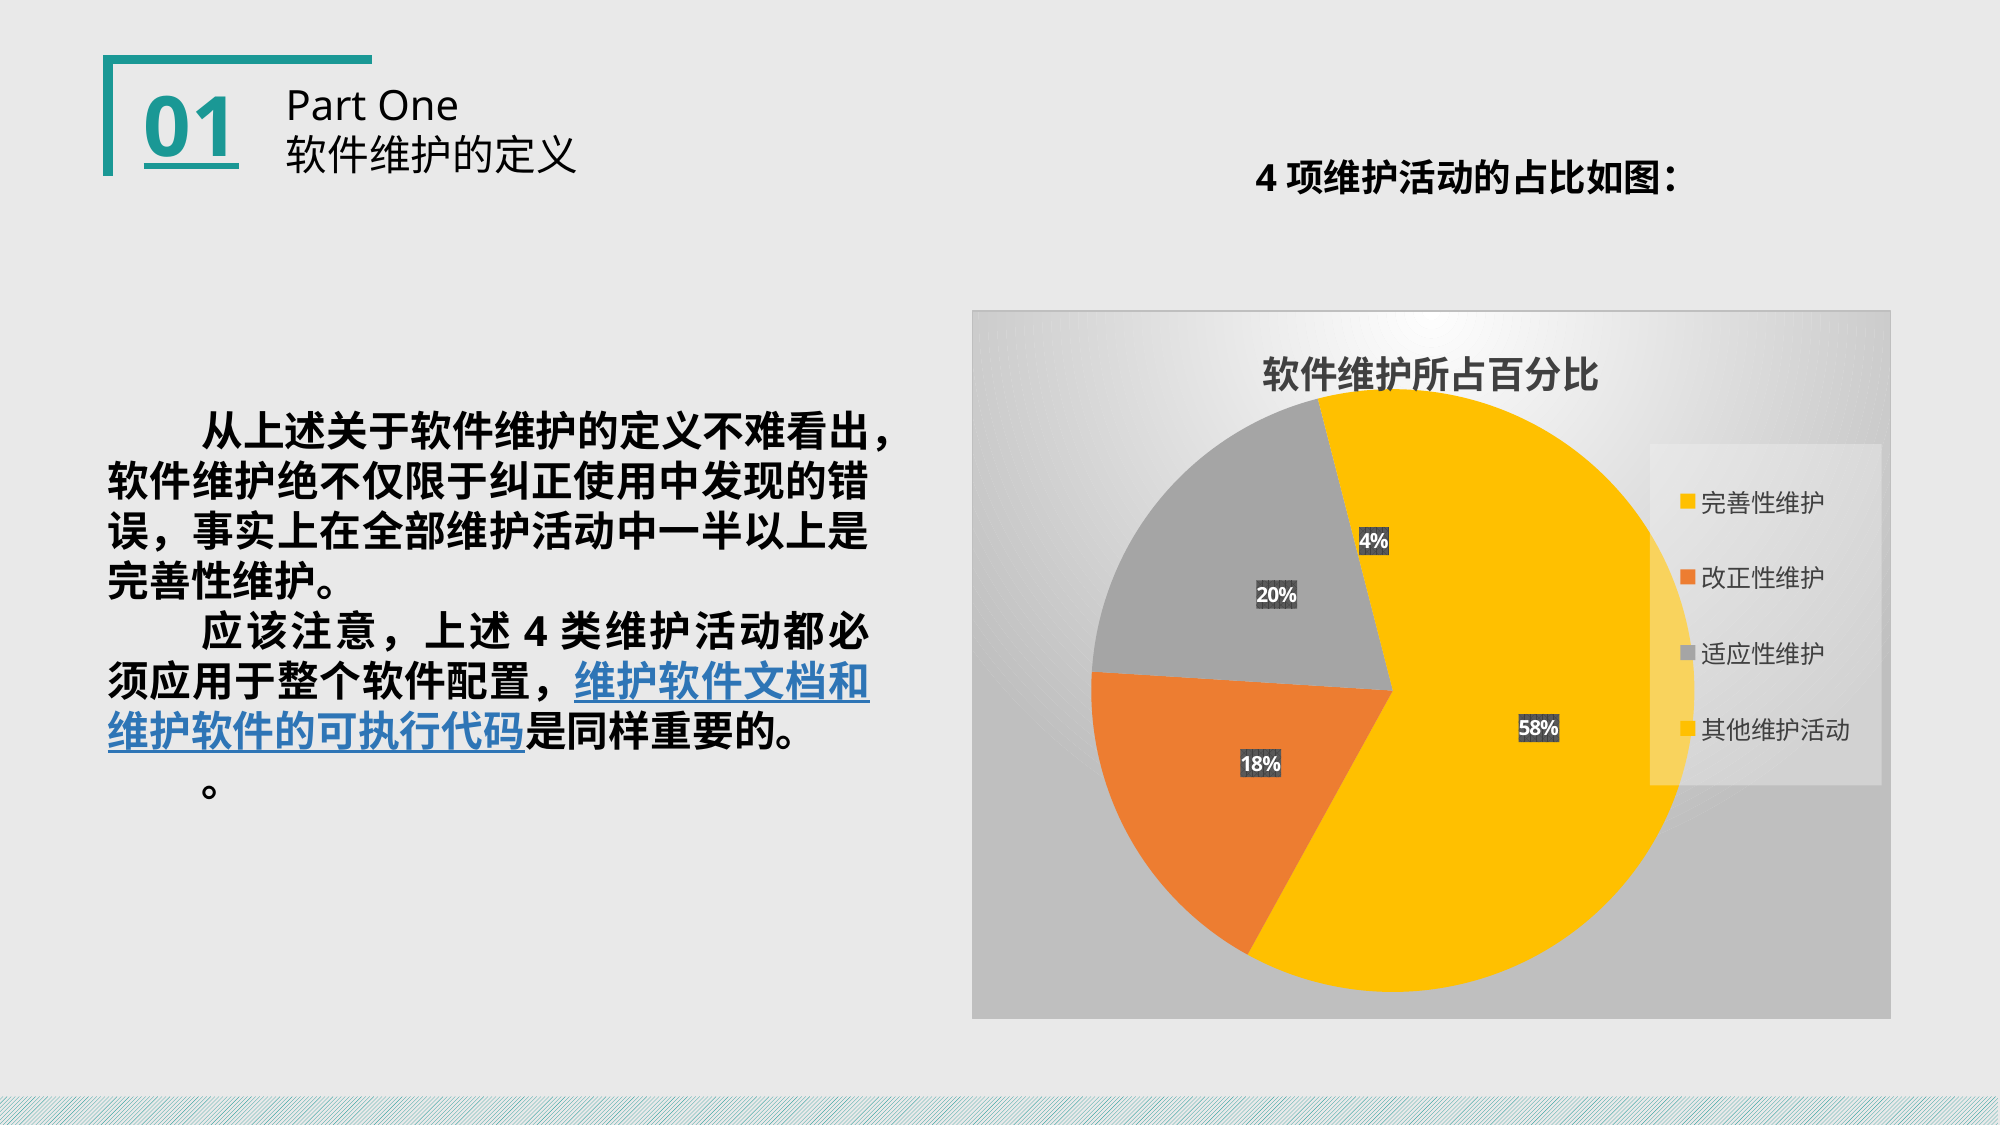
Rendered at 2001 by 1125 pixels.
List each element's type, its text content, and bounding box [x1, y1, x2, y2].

chart [971, 310, 1892, 1020]
text_box 从上述关于软件维护的定义不难看出，软件维护绝不仅限于纠正使用中发现的错误，事实上在全部维护活动中一半以上是完善性维护。 应该注意，上述4类维护活动都必须应用于整个软件配置，维护软件文档和维护软件的可执行代码是同样重要的。 。 [93, 347, 885, 813]
text_box Part One 软件维护的定义 [270, 71, 1041, 186]
text_box 01 [128, 66, 271, 181]
text_box 4项维护活动的占比如图： [1223, 137, 1694, 207]
